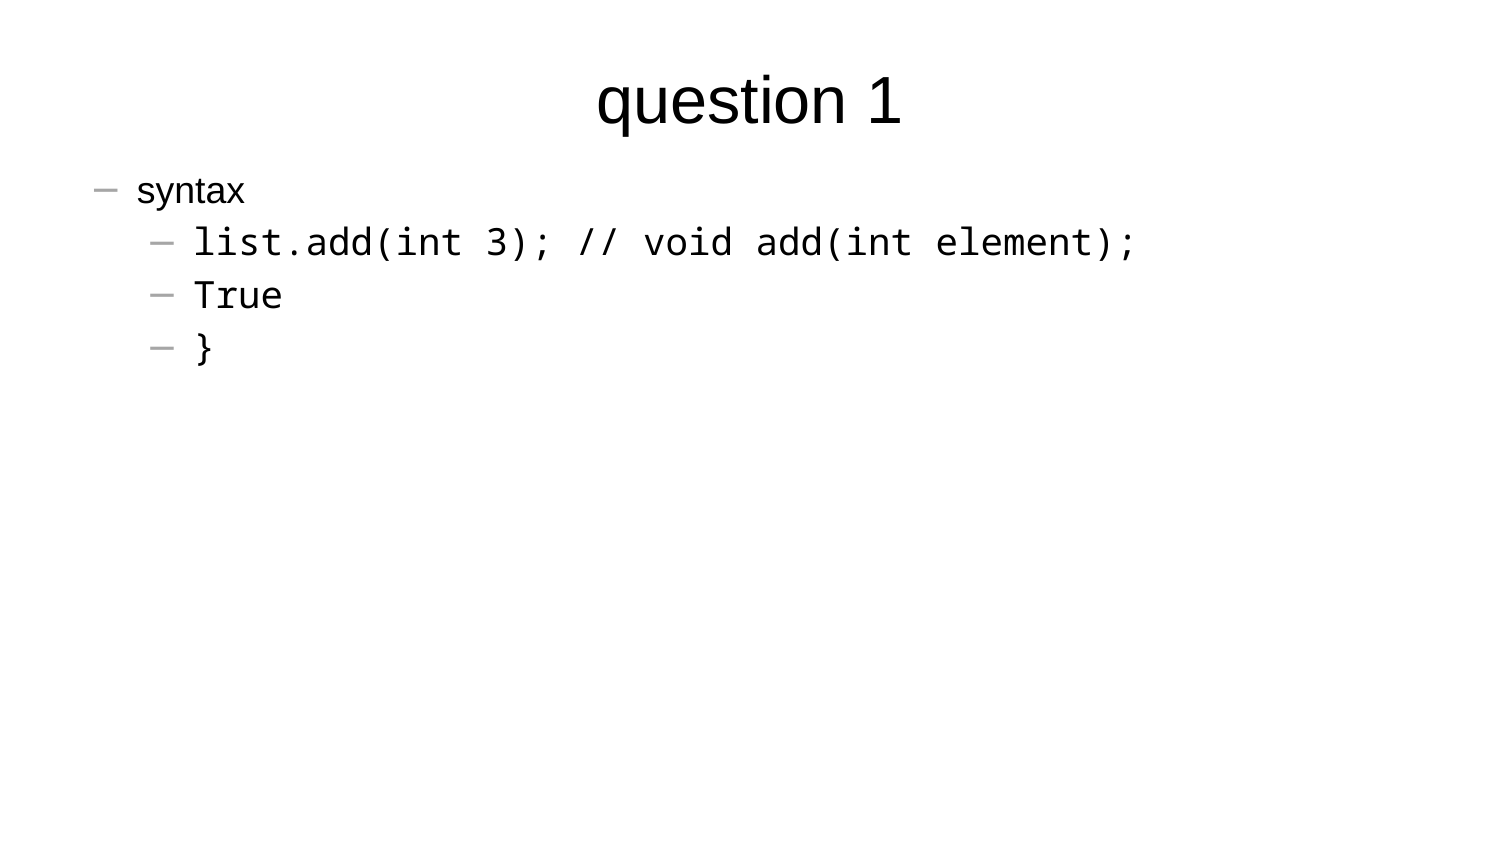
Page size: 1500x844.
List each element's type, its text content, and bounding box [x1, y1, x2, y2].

title question 1 [75, 41, 1425, 152]
list syntax list.add(int 3); // void add(int element); True } [75, 158, 1425, 828]
